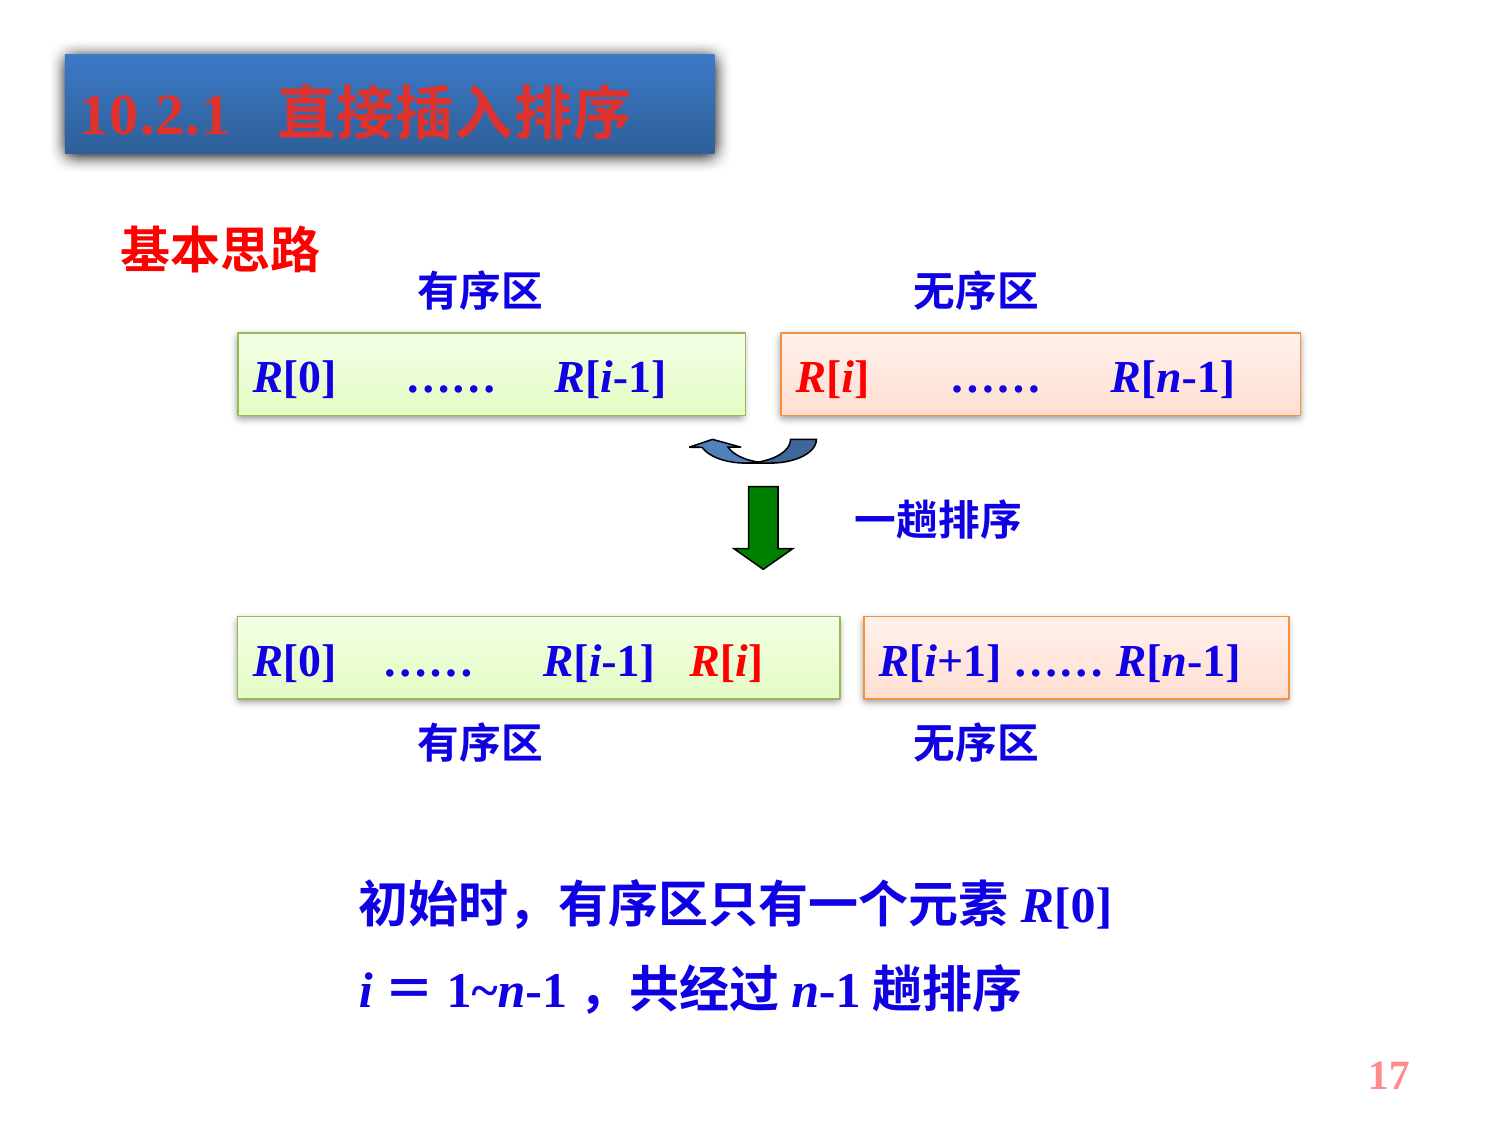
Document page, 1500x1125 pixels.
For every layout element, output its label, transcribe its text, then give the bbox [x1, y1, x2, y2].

text_box R[i] …… R[n-1] [780, 332, 1301, 416]
text_box 无序区 [899, 257, 1088, 323]
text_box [686, 439, 1148, 570]
text_box 初始时，有序区只有一个元素R[0] i＝1~n-1，共经过n-1趟排序 [343, 864, 1159, 1025]
slide_number 17 [1074, 1042, 1425, 1103]
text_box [237, 616, 1290, 776]
text_box 有序区 [403, 257, 592, 323]
text_box 基本思路 [105, 210, 375, 286]
text_box R[0] …… R[i-1] [237, 332, 746, 416]
text_box 10.2.1 直接插入排序 [64, 54, 715, 154]
